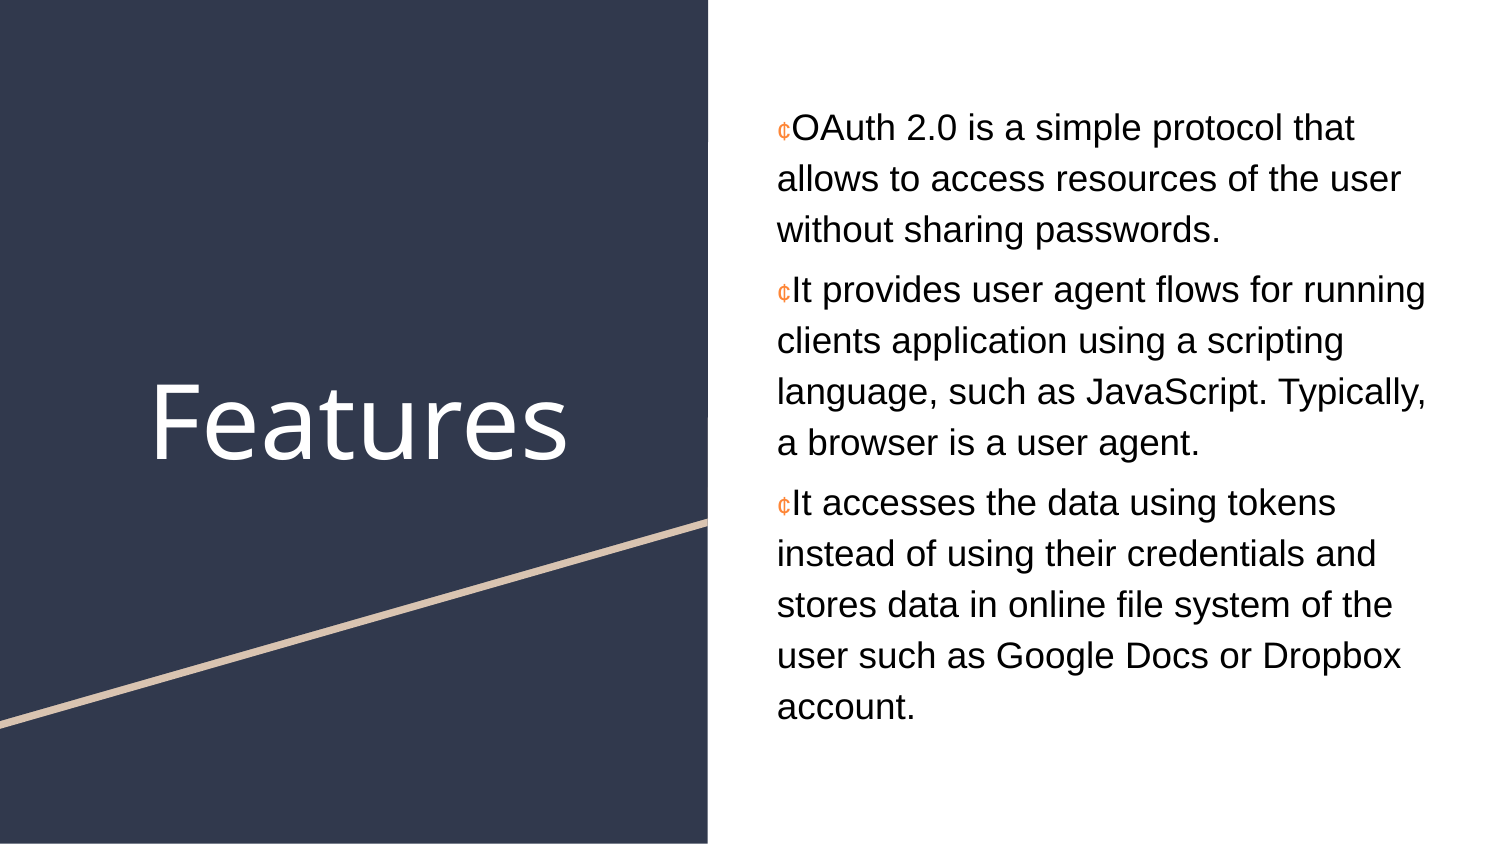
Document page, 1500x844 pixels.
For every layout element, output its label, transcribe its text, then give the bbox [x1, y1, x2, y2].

title Features [62, 212, 671, 625]
list ¢OAuth 2.0 is a simple protocol that allows to access resources of the user without sharing passwords. ¢It provides user agent flows for running clients application using a scripting language, such as JavaScript. Typically, a browser is a user agent. ¢It accesses the data using tokens instead of using their credentials and stores data in online file system of the user such as Google Docs or Dropbox account. [761, 82, 1446, 755]
